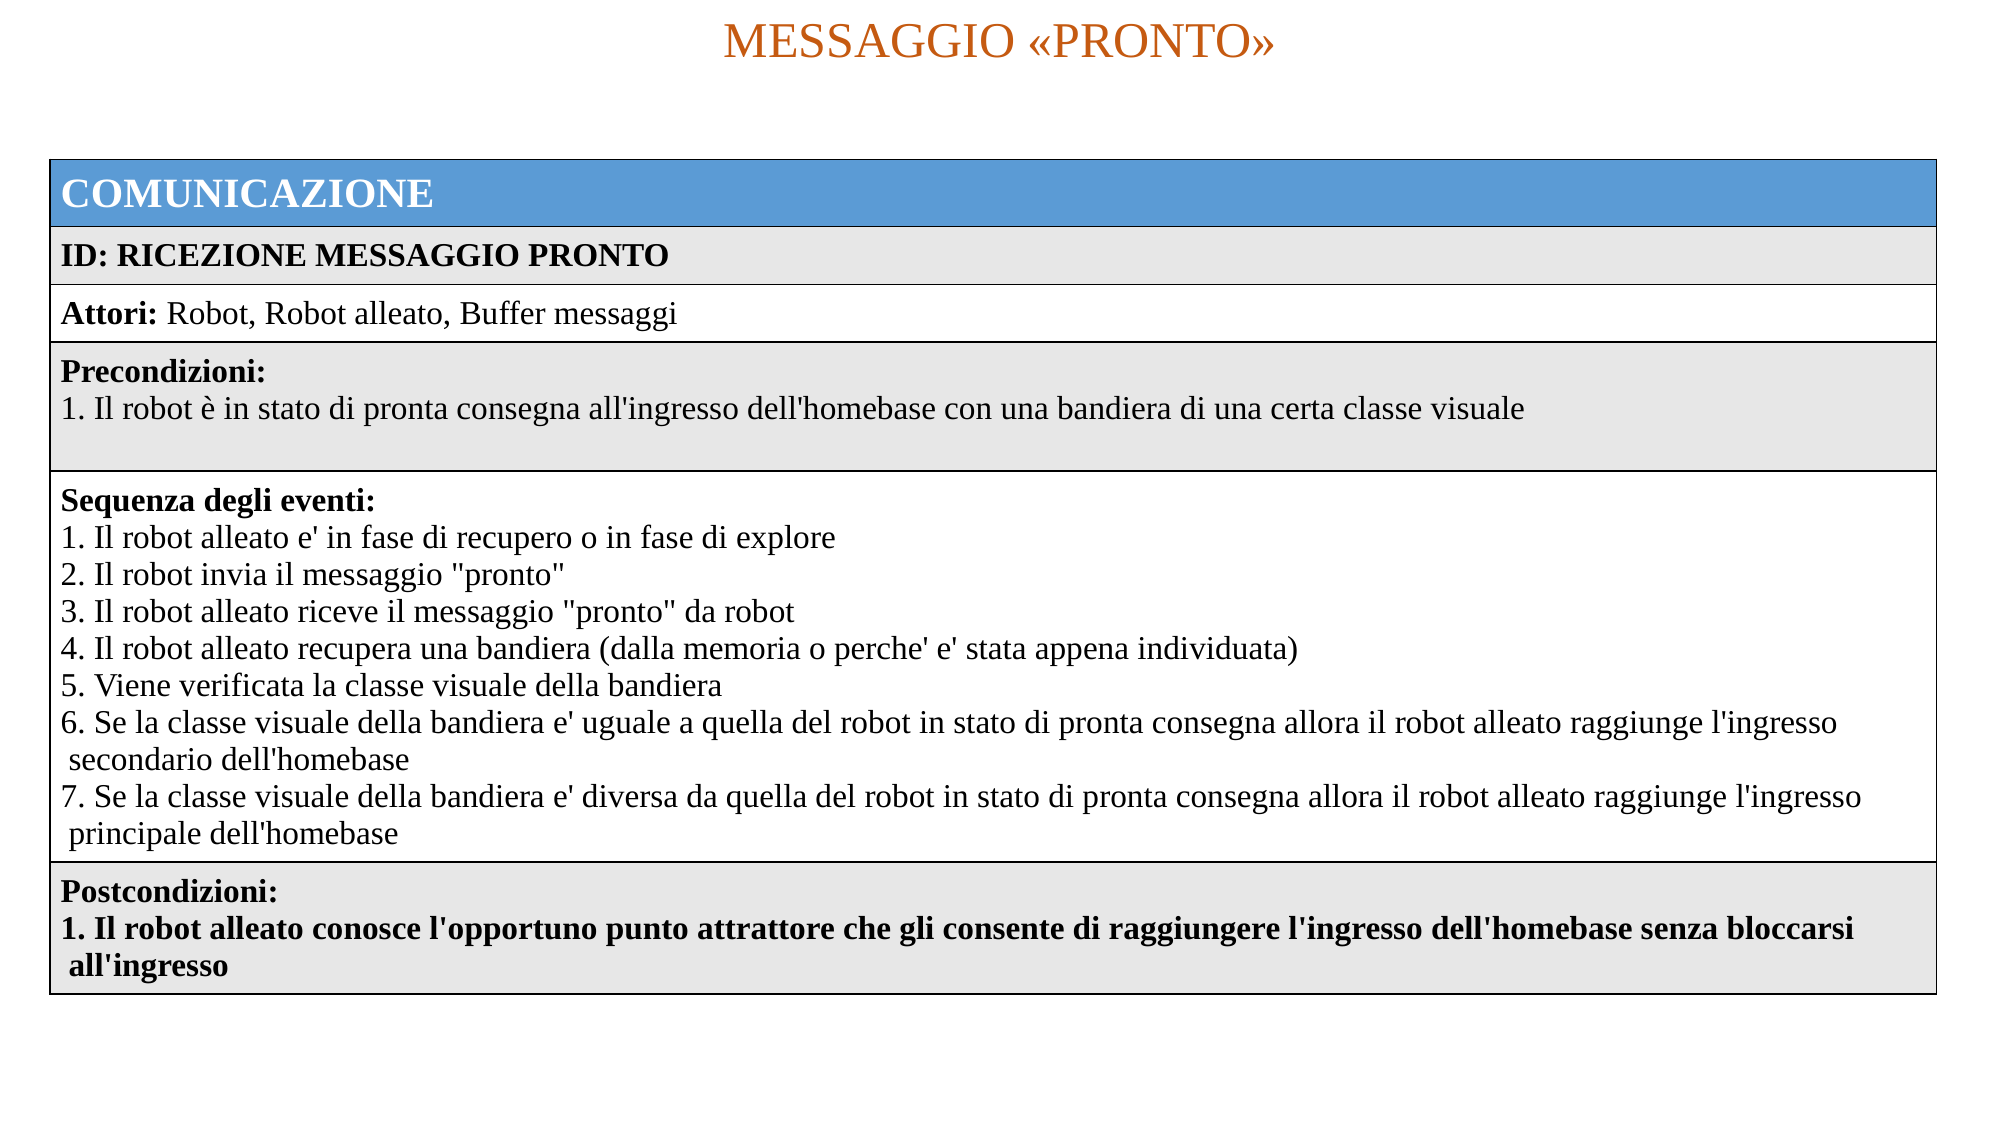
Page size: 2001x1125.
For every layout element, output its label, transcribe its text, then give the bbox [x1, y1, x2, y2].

table_cell Postcondizioni: Il robot alleato conosce l'opportuno punto attrattore che gli consente di raggiungere l'ingresso dell'homebase senza bloccarsi all'ingresso [51, 863, 1936, 993]
table_header COMUNICAZIONE [51, 160, 1936, 226]
table_cell Attori: Robot, Robot alleato, Buffer messaggi [51, 285, 1936, 341]
table_cell Precondizioni: Il robot è in stato di pronta consegna all'ingresso dell'homebase con una bandiera di una certa classe visuale [51, 343, 1936, 470]
table_cell ID: RICEZIONE MESSAGGIO PRONTO [51, 227, 1936, 284]
table_cell Sequenza degli eventi: Il robot alleato e' in fase di recupero o in fase di explore Il robot invia il messaggio "pronto" Il robot alleato riceve il messaggio "pronto" da robot Il robot alleato recupera una bandiera (dalla memoria o perche' e' stata appena individuata) Viene verificata la classe visuale della bandiera Se la classe visuale della bandiera e' uguale a quella del robot in stato di pronta consegna allora il robot alleato raggiunge l'ingresso secondario dell'homebase Se la classe visuale della bandiera e' diversa da quella del robot in stato di pronta consegna allora il robot alleato raggiunge l'ingresso principale dell'homebase [51, 472, 1936, 861]
text_box MESSAGGIO «PRONTO» [0, 0, 2000, 75]
